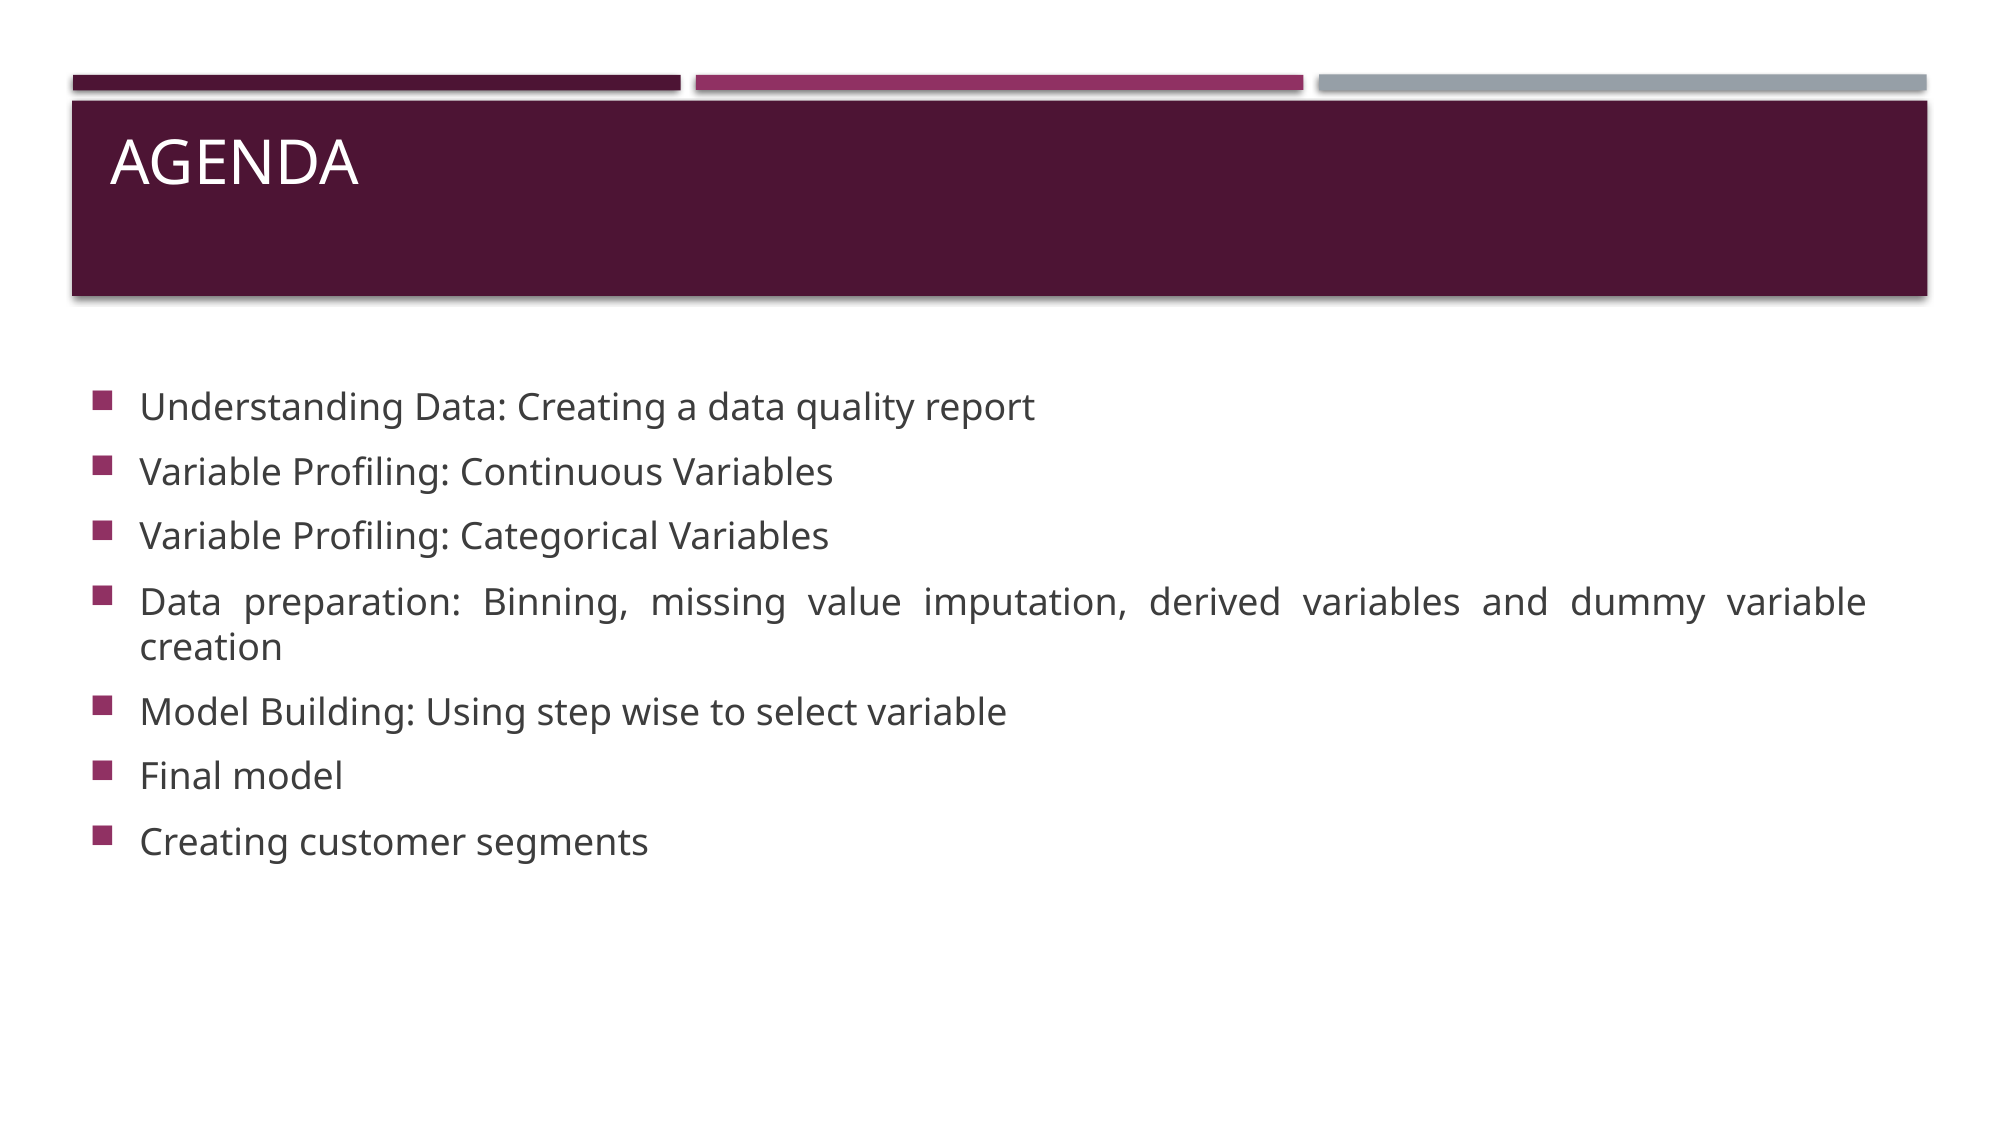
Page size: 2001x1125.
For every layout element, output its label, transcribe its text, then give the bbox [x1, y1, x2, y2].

list Understanding Data: Creating a data quality report Variable Profiling: Continuous Variables Variable Profiling: Categorical Variables Data preparation: Binning, missing value imputation, derived variables and dummy variable creation Model Building: Using step wise to select variable Final model Creating customer segments [74, 304, 1884, 909]
title Agenda [95, 115, 1905, 282]
